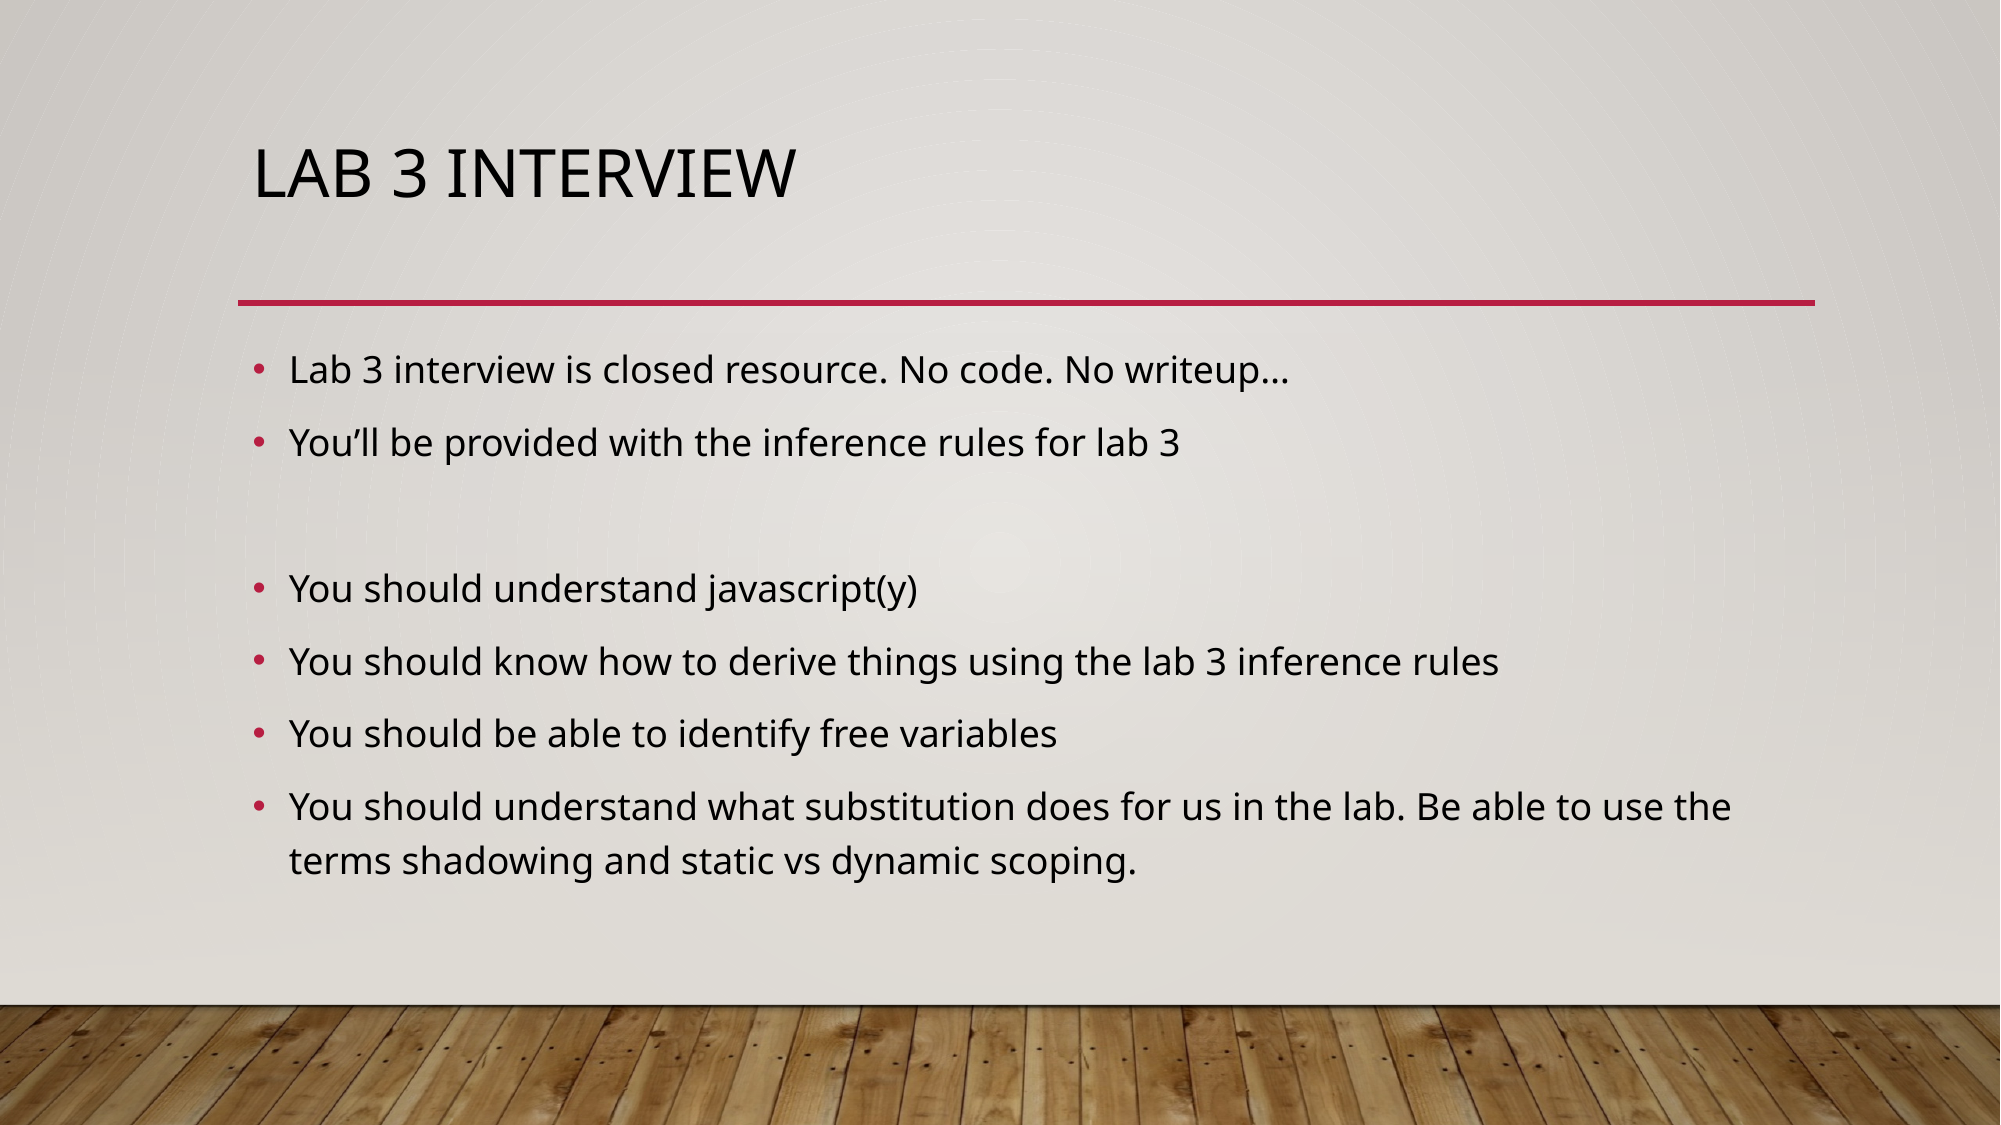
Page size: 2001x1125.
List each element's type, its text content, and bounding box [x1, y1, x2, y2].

picture [0, 1005, 2000, 1125]
list Lab 3 interview is closed resource. No code. No writeup… You’ll be provided with the inference rules for lab 3 You should understand javascript(y) You should know how to derive things using the lab 3 inference rules You should be able to identify free variables You should understand what substitution does for us in the lab. Be able to use the terms shadowing and static vs dynamic scoping. [237, 329, 1814, 896]
title Lab 3 interview [237, 132, 1814, 306]
